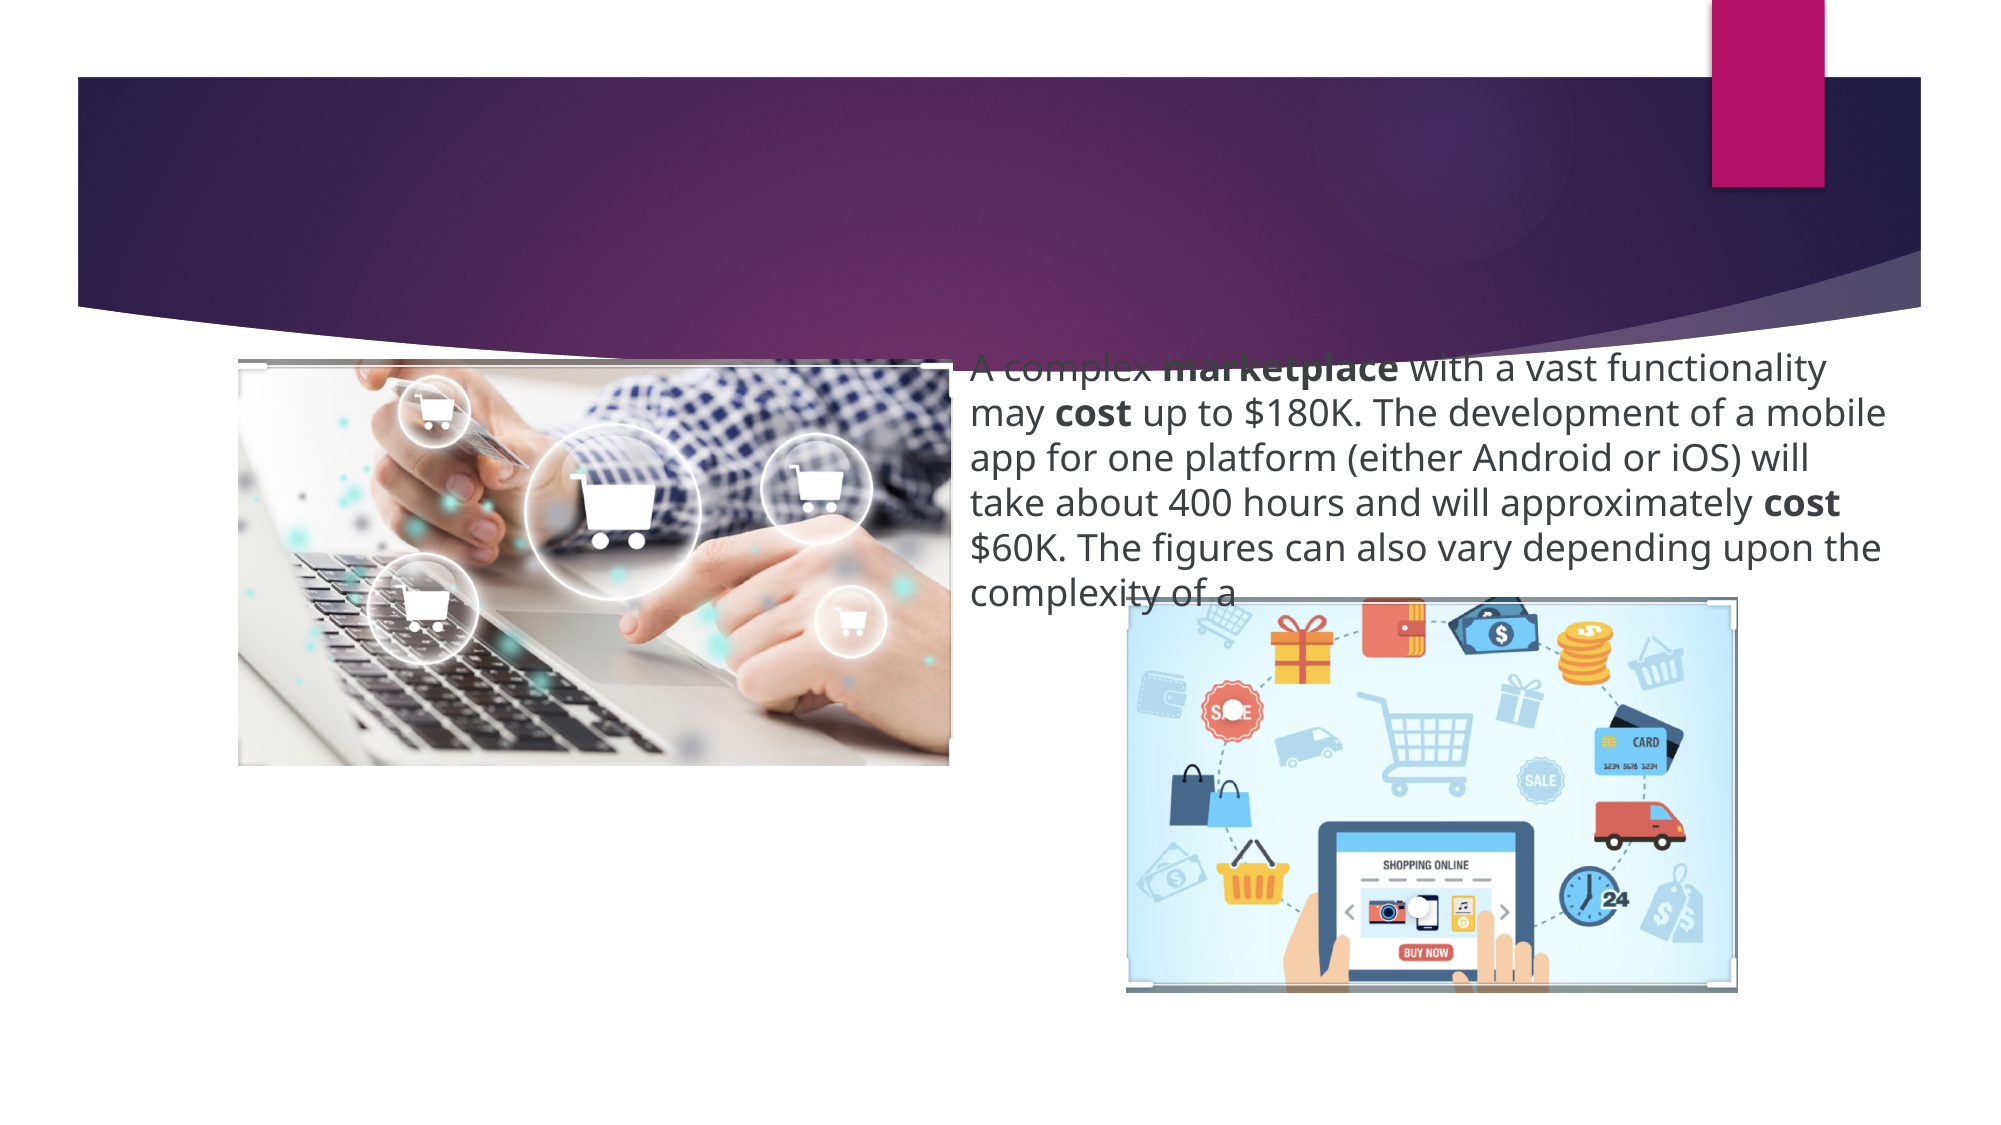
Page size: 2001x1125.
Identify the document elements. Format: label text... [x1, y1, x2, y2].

text_box A complex marketplace with a vast functionality may cost up to $180K. The development of a mobile app for one platform (either Android or iOS) will take about 400 hours and will approximately cost $60K. The figures can also vary depending upon the complexity of a [954, 337, 1909, 622]
picture [1126, 597, 1738, 994]
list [237, 359, 953, 766]
